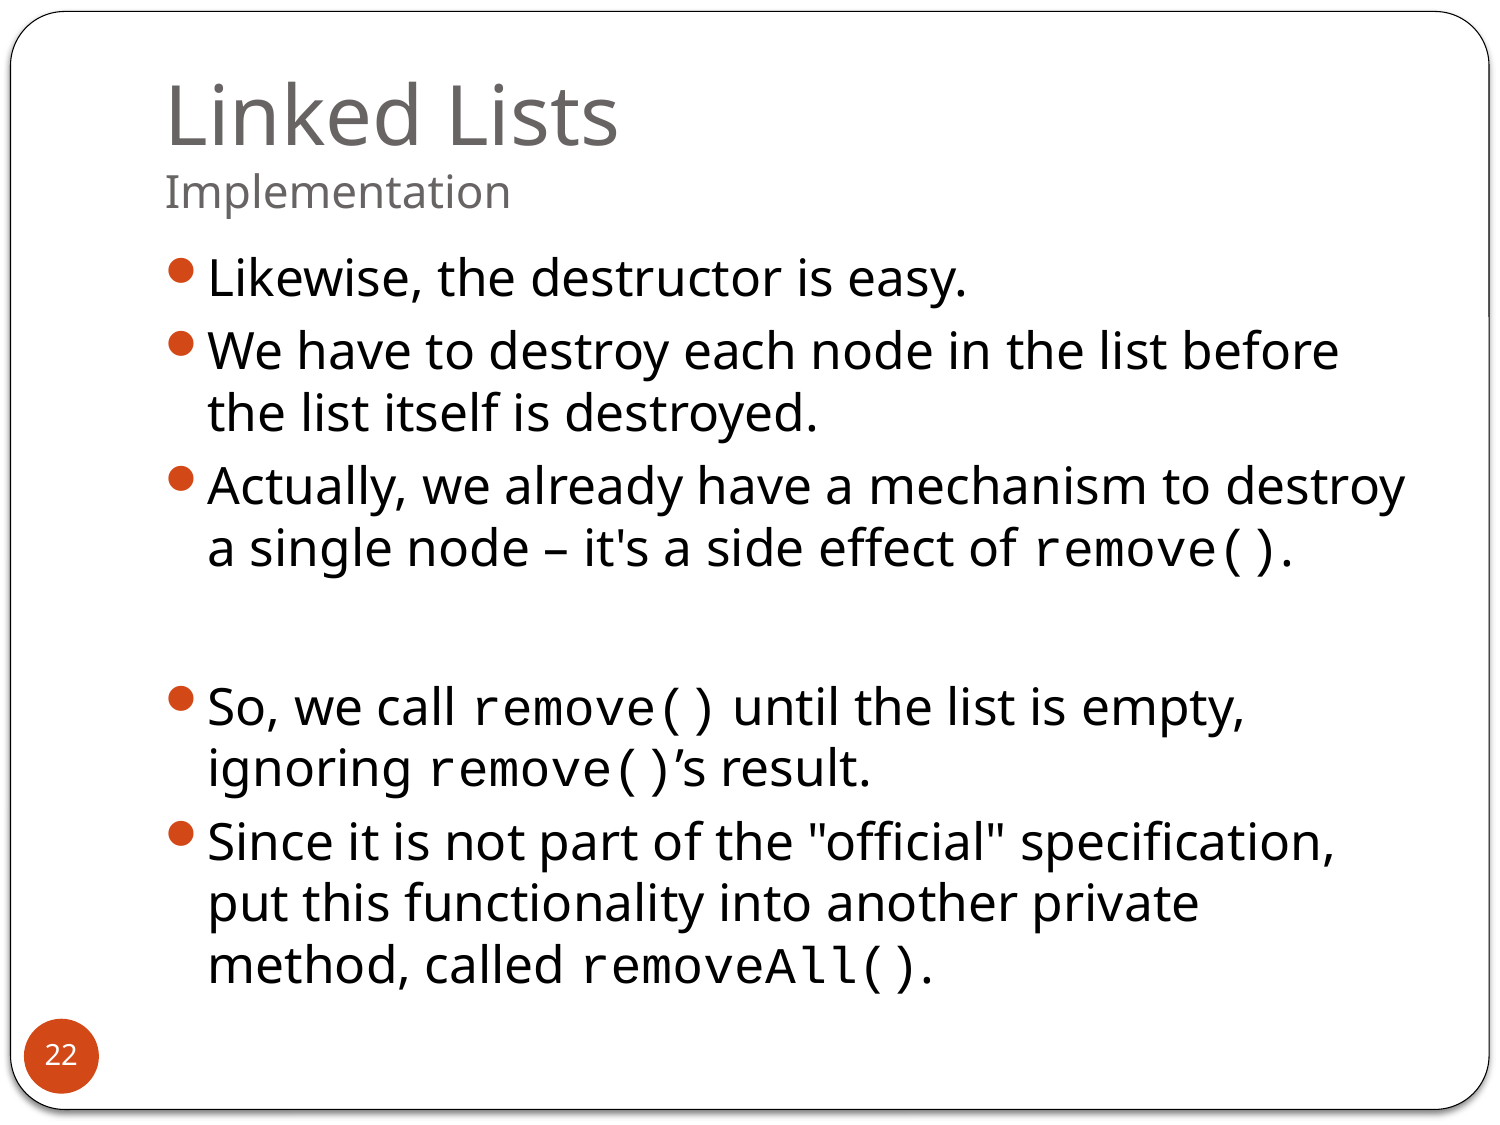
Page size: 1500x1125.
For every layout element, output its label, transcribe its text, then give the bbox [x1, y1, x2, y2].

list Likewise, the destructor is easy. We have to destroy each node in the list before the list itself is destroyed. Actually, we already have a mechanism to destroy a single node – it's a side effect of remove(). So, we call remove() until the list is empty, ignoring remove()’s result. Since it is not part of the "official" specification, put this functionality into another private method, called removeAll(). [150, 237, 1425, 1013]
slide_number 22 [23, 1018, 99, 1094]
title Linked Lists Implementation [150, 45, 1425, 233]
